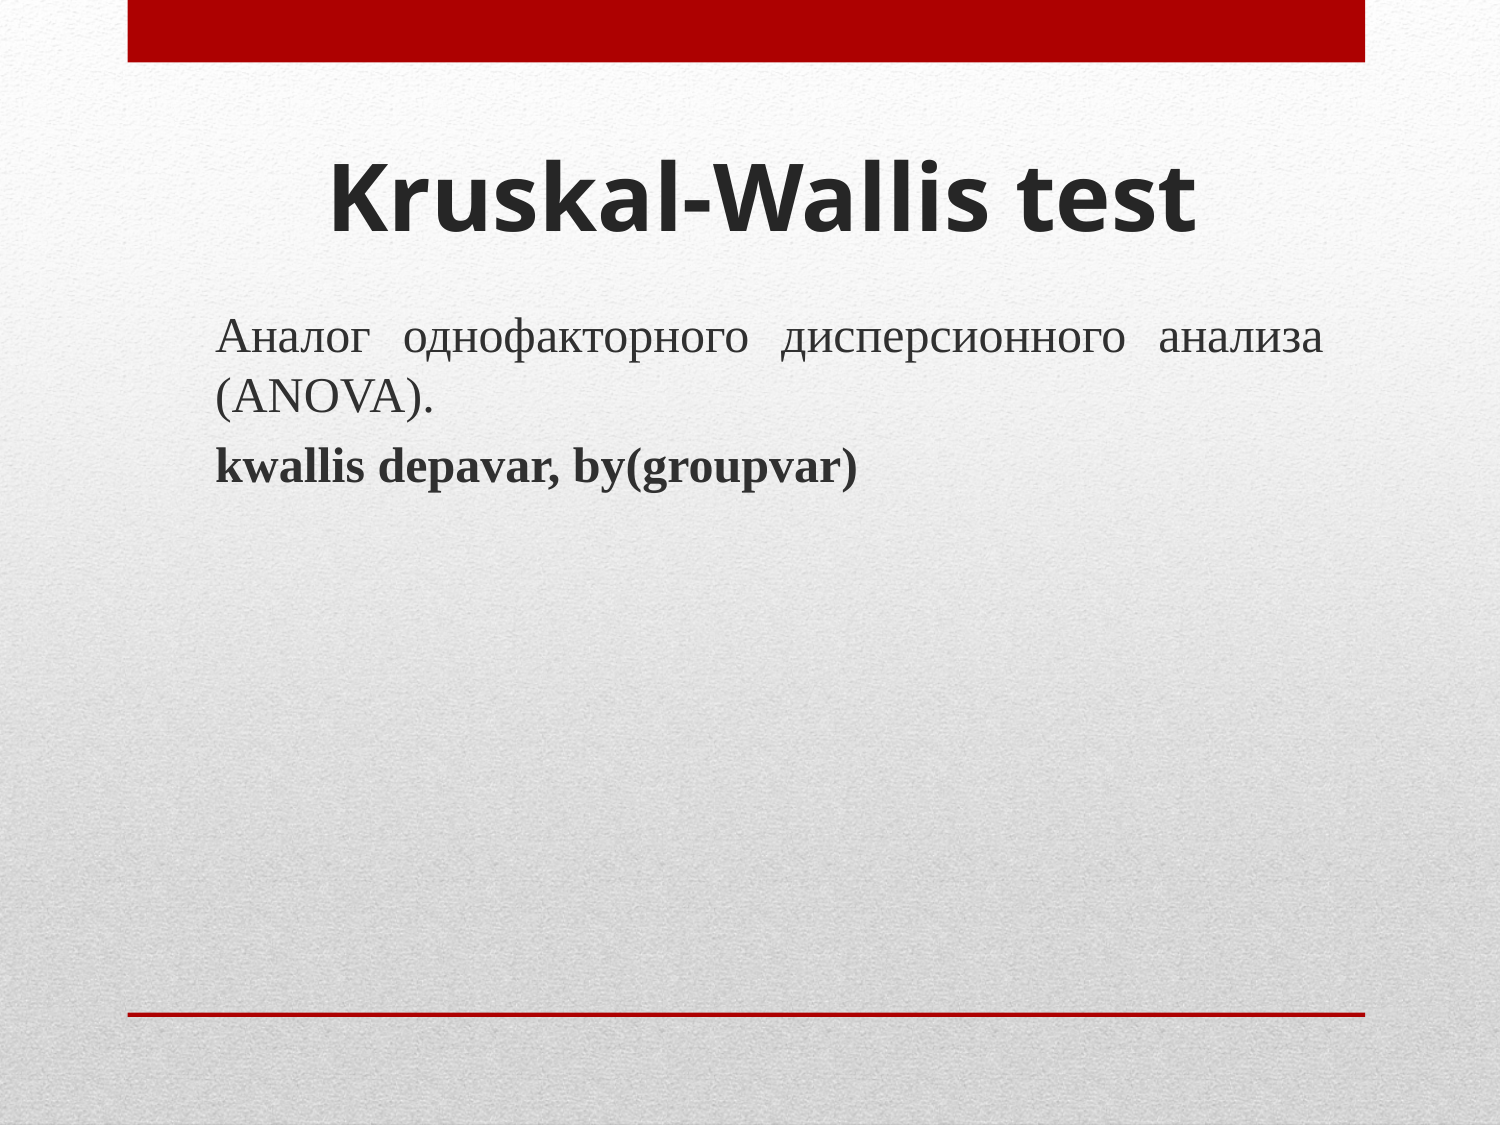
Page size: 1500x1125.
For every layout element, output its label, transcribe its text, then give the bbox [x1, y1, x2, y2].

list Аналог однофакторного дисперсионного анализа (ANOVA). kwallis depavar, by(groupvar) [186, 113, 1340, 681]
text_box Kruskal-Wallis test [206, 90, 1319, 258]
